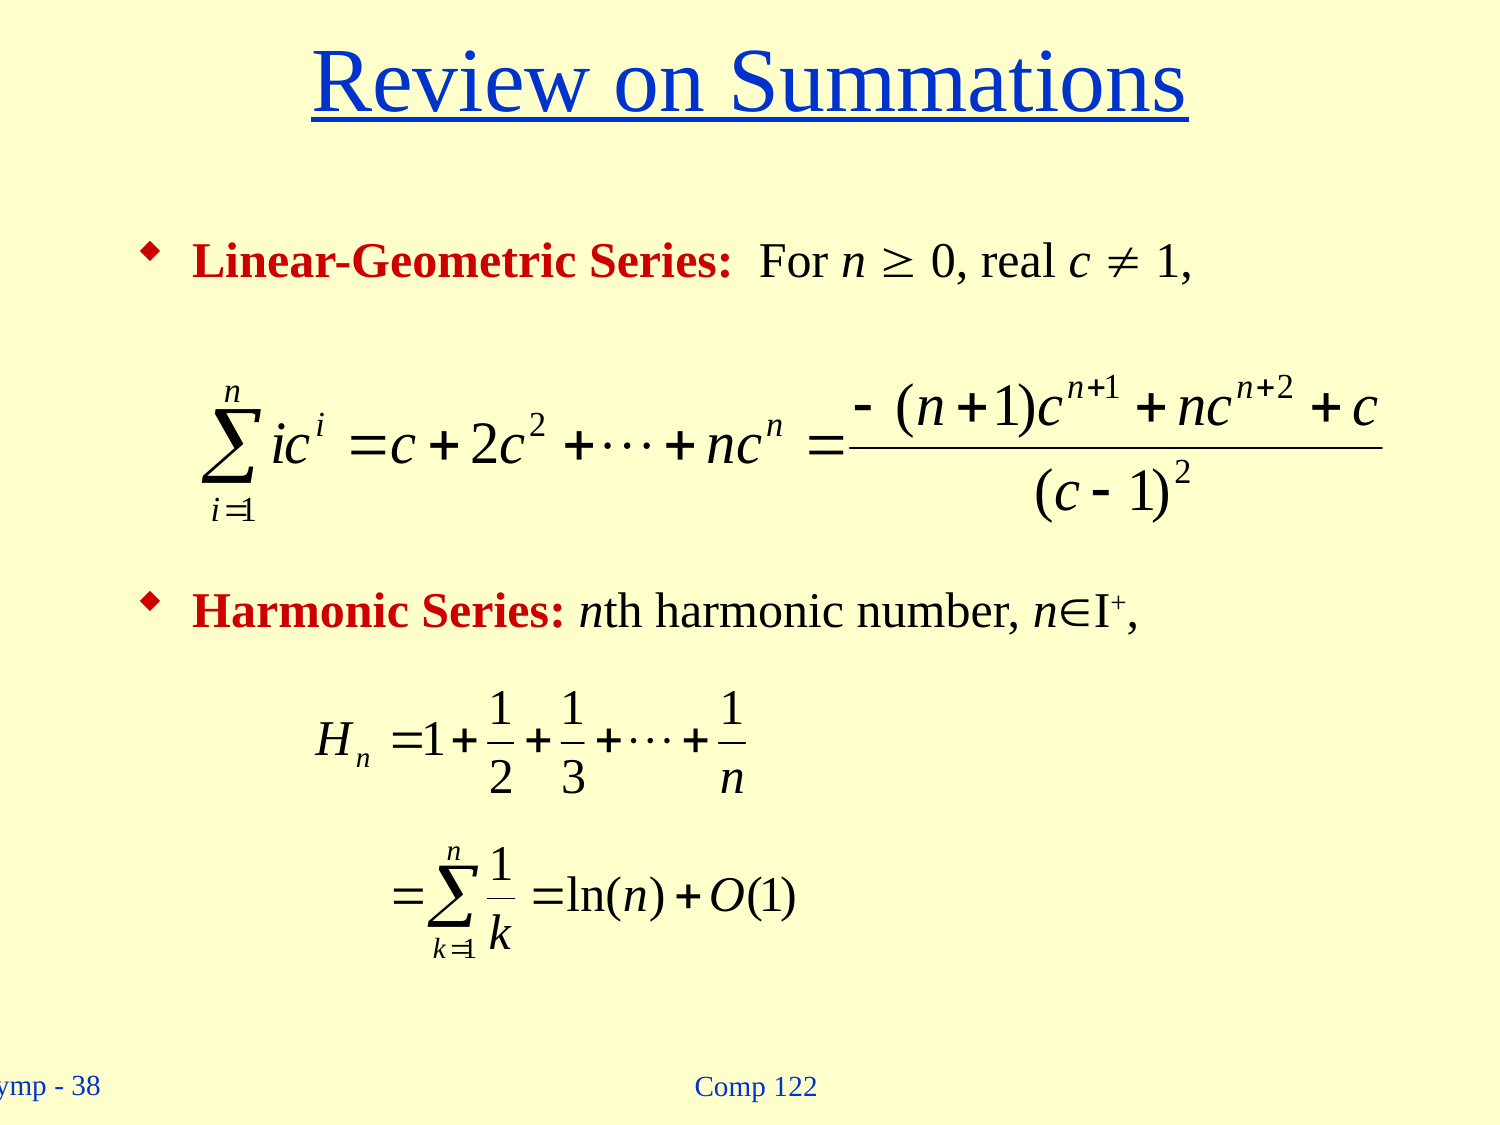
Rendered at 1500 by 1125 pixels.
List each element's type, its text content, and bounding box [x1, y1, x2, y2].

list Linear-Geometric Series: For n  0, real c  1, Harmonic Series: nth harmonic number, nI+, [120, 149, 1396, 966]
footer Comp 122 [599, 1046, 913, 1123]
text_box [310, 680, 751, 800]
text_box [384, 831, 800, 966]
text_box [192, 357, 1396, 534]
title Review on Summations [0, 0, 1500, 150]
